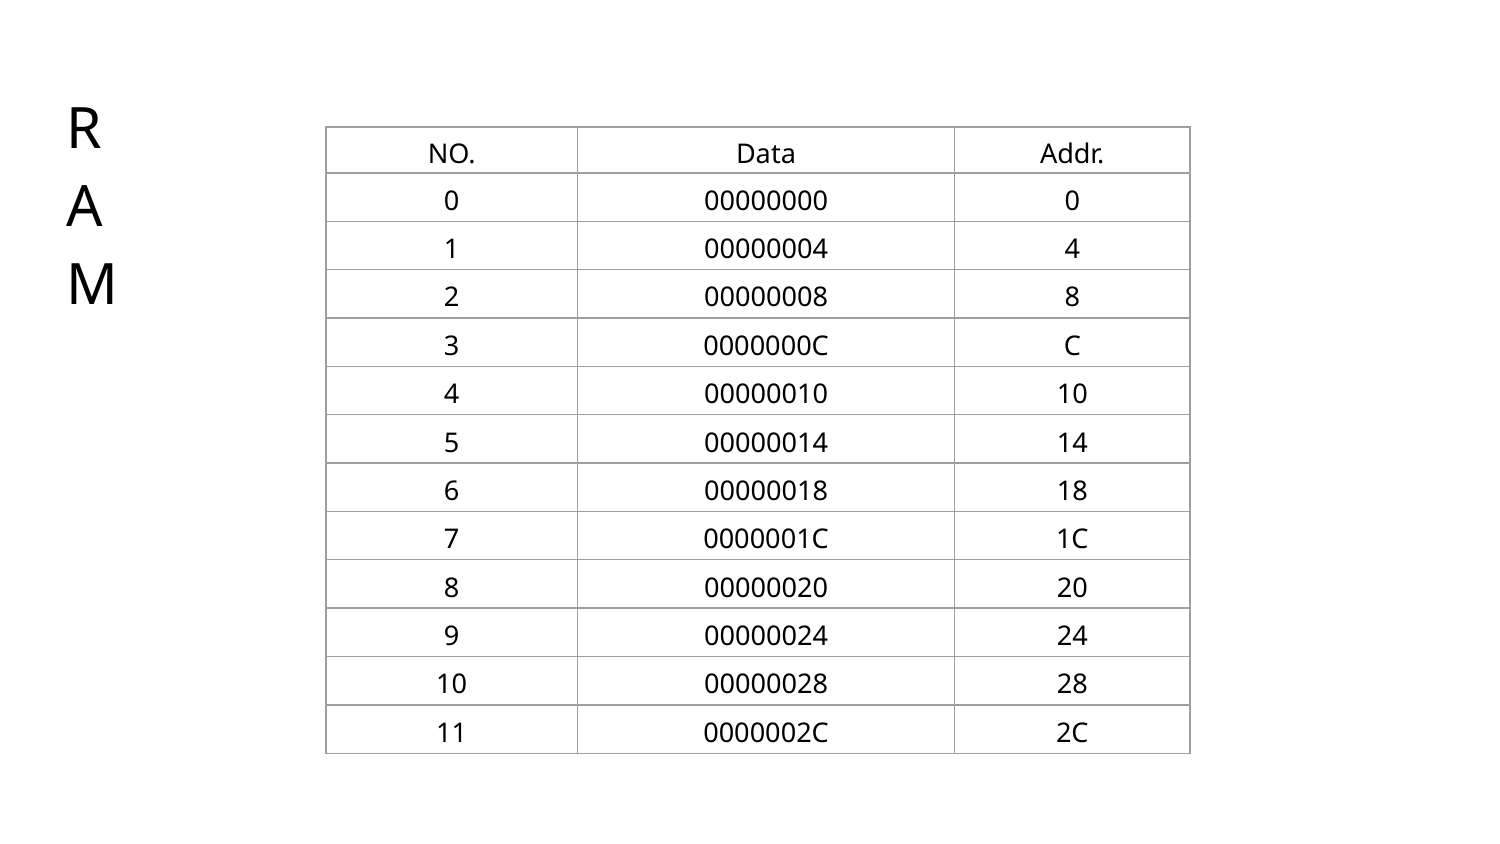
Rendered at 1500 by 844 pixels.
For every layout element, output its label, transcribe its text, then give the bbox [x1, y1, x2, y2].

table_cell 4 [327, 367, 577, 414]
table_cell 1C [955, 512, 1189, 559]
table_header NO. [327, 128, 577, 172]
table_cell 00000020 [578, 560, 954, 607]
table_cell 0000001C [578, 512, 954, 559]
table_cell 00000028 [578, 657, 954, 704]
table_cell 0 [327, 174, 577, 221]
table_cell 10 [955, 367, 1189, 414]
table_cell 00000014 [578, 415, 954, 462]
table_cell 8 [327, 560, 577, 607]
table_cell 00000008 [578, 270, 954, 317]
table_cell 9 [327, 609, 577, 656]
table_cell 1 [327, 222, 577, 269]
table_cell 6 [327, 464, 577, 511]
table_cell 8 [955, 270, 1189, 317]
table_cell 7 [327, 512, 577, 559]
table_cell 28 [955, 657, 1189, 704]
table_cell C [955, 319, 1189, 366]
table_cell 14 [955, 415, 1189, 462]
table_cell 2 [327, 270, 577, 317]
table_cell 00000000 [578, 174, 954, 221]
table_cell 11 [327, 706, 577, 753]
table_cell 00000010 [578, 367, 954, 414]
table_cell 10 [327, 657, 577, 704]
title RAM [51, 72, 149, 339]
table_cell 3 [327, 319, 577, 366]
table_cell 24 [955, 609, 1189, 656]
table_cell 00000024 [578, 609, 954, 656]
table_cell 5 [327, 415, 577, 462]
table_cell 2C [955, 706, 1189, 753]
table_cell 00000004 [578, 222, 954, 269]
table_cell 18 [955, 464, 1189, 511]
table_cell 00000018 [578, 464, 954, 511]
table_cell 0000000C [578, 319, 954, 366]
table_cell 20 [955, 560, 1189, 607]
table_header Addr. [955, 128, 1189, 172]
table_cell 0000002C [578, 706, 954, 753]
table_header Data [578, 128, 954, 172]
table_cell 4 [955, 222, 1189, 269]
table_cell 0 [955, 174, 1189, 221]
